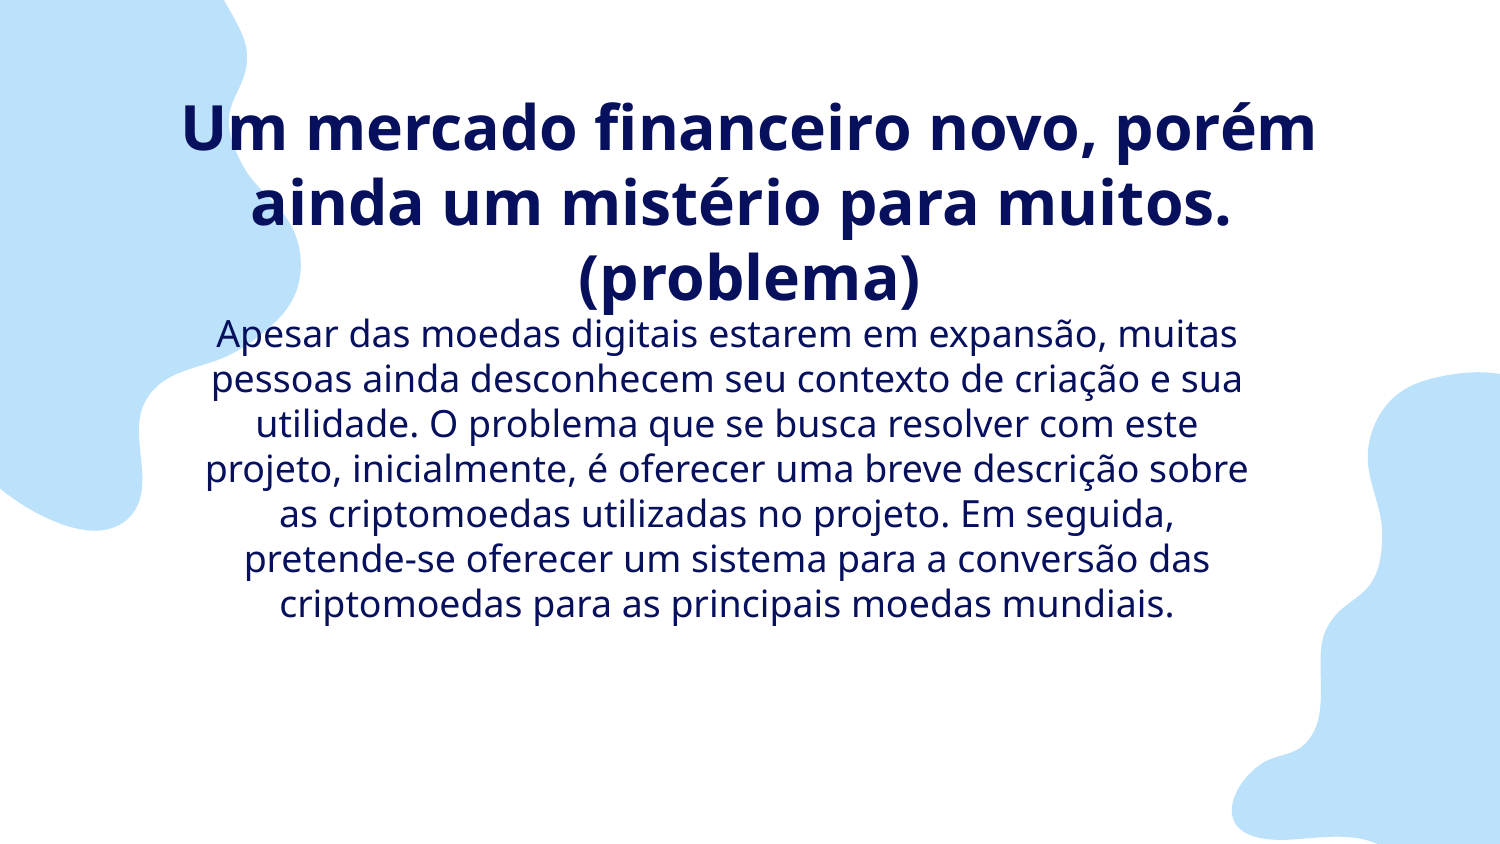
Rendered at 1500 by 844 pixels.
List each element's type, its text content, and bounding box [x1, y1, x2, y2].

title Apesar das moedas digitais estarem em expansão, muitas pessoas ainda desconhecem seu contexto de criação e sua utilidade. O problema que se busca resolver com este projeto, inicialmente, é oferecer uma breve descrição sobre as criptomoedas utilizadas no projeto. Em seguida, pretende-se oferecer um sistema para a conversão das criptomoedas para as principais moedas mundiais. [177, 254, 1278, 790]
title Um mercado financeiro novo, porém ainda um mistério para muitos. (problema) [75, 72, 1425, 251]
